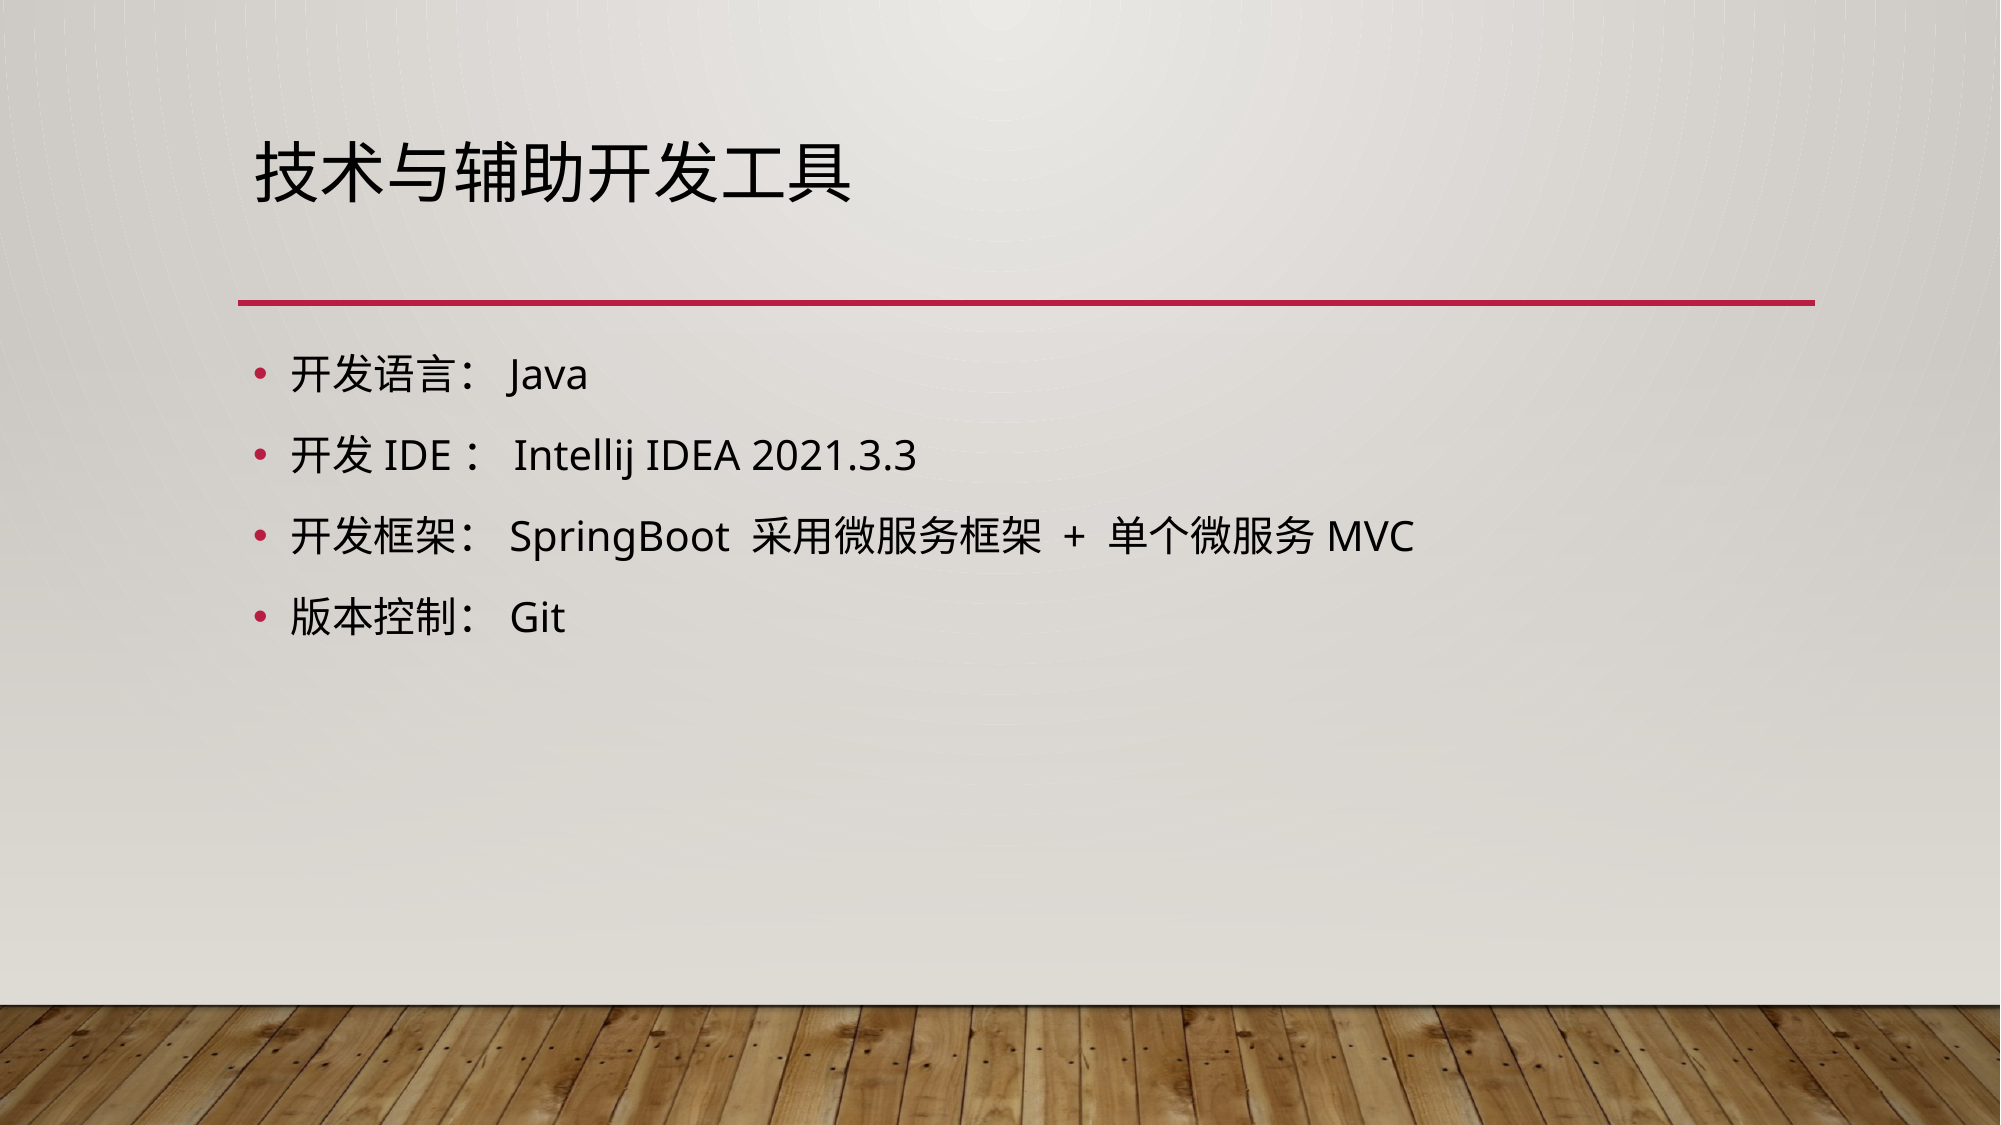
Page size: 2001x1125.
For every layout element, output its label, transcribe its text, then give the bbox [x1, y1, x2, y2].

title 技术与辅助开发工具 [238, 131, 1814, 305]
picture [0, 1005, 2000, 1125]
list 开发语言：Java 开发IDE：Intellij IDEA 2021.3.3 开发框架：SpringBoot 采用微服务框架 + 单个微服务MVC 版本控制：Git [238, 330, 1814, 897]
